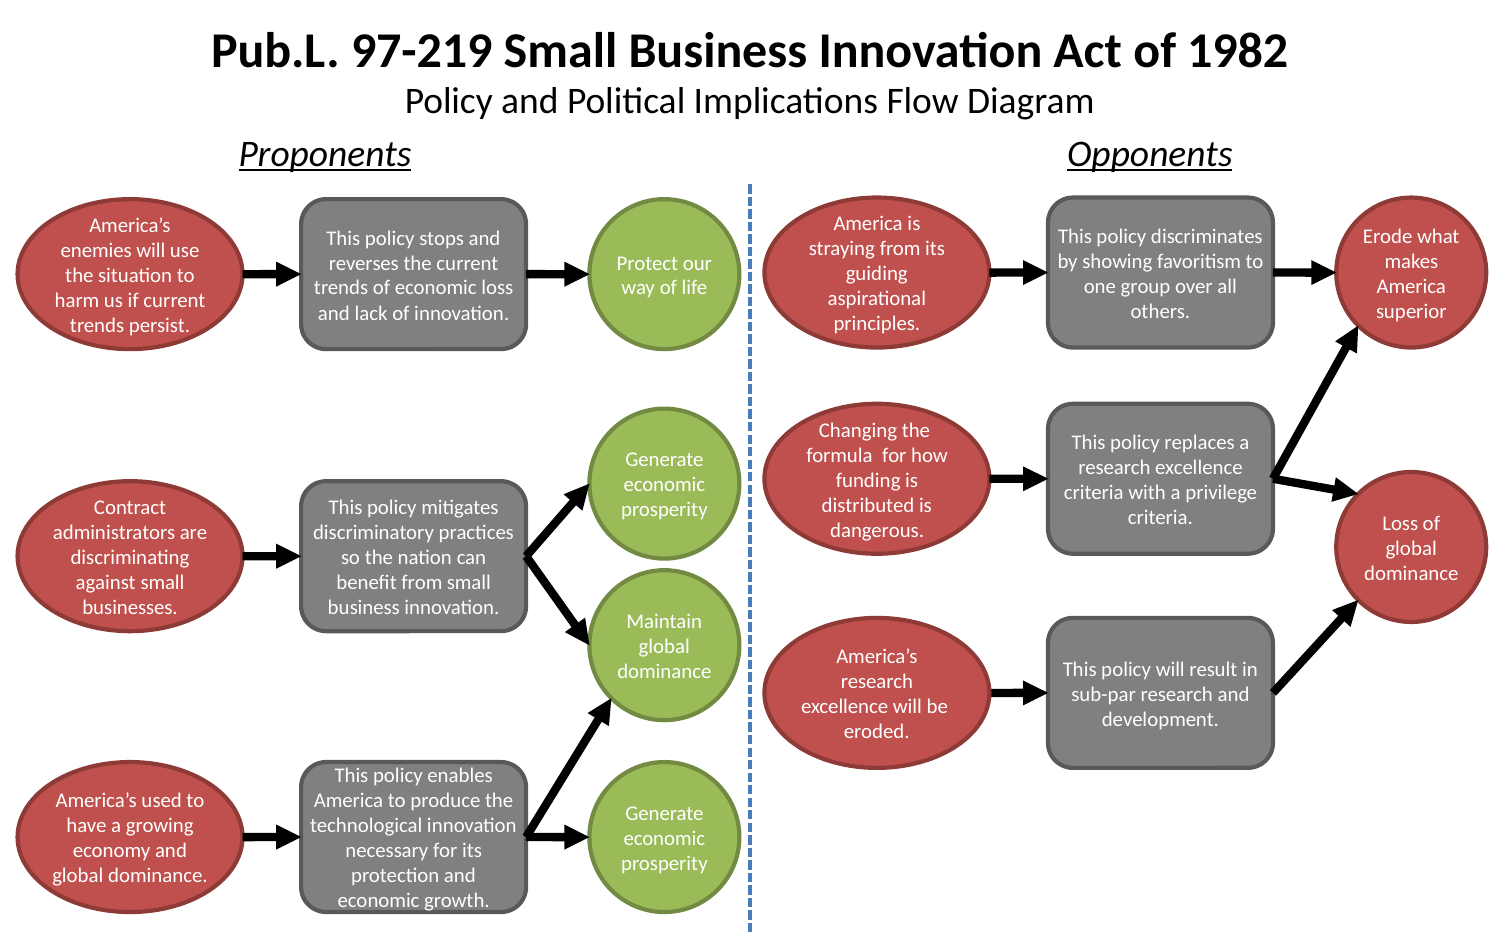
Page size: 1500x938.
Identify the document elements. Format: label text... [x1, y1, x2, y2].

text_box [17, 408, 740, 697]
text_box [749, 183, 1487, 935]
text_box Opponents [999, 121, 1300, 182]
text_box Policy and Political Implications Flow Diagram [262, 68, 1238, 129]
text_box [17, 198, 740, 350]
text_box Pub.L. 97-219 Small Business Innovation Act of 1982 [149, 10, 1350, 86]
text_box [17, 698, 740, 913]
text_box Proponents [174, 121, 475, 182]
